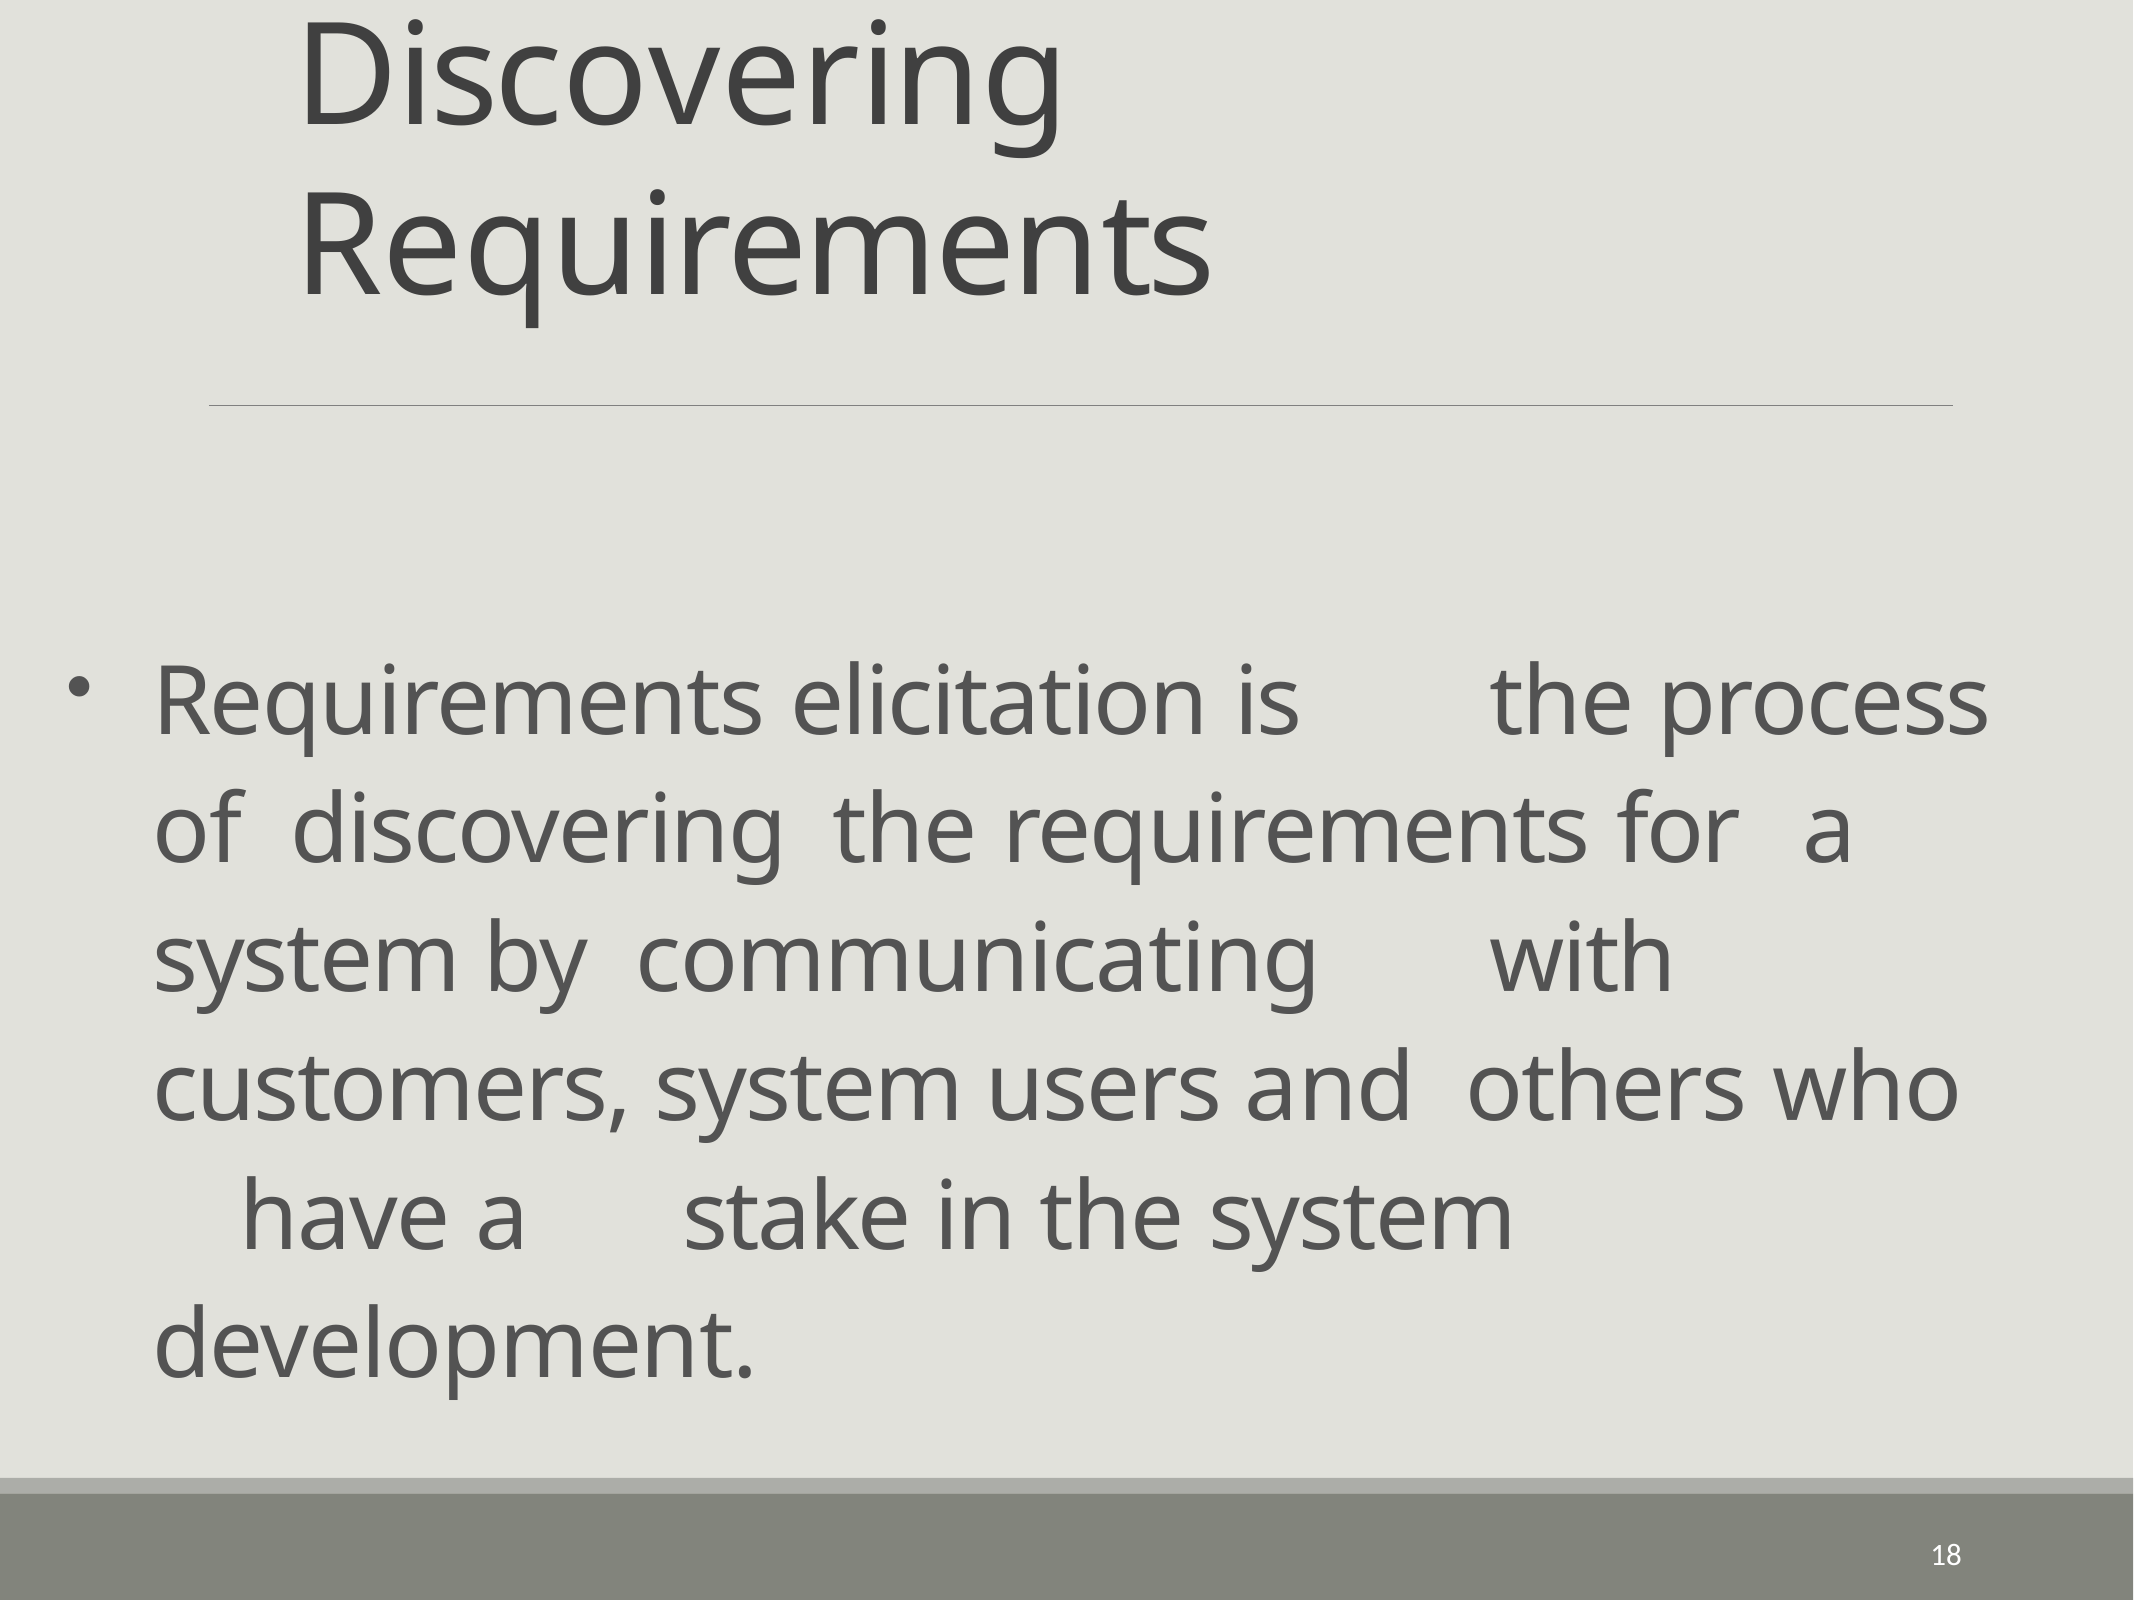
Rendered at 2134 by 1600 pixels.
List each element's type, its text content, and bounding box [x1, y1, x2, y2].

text_box Requirements elicitation is the process of discovering the requirements for a system by communicating with customers, system users and others who have a stake in the system development. [64, 622, 2006, 1398]
title Discovering Requirements [292, 0, 1842, 324]
slide_number 18 [1732, 1398, 1962, 1600]
